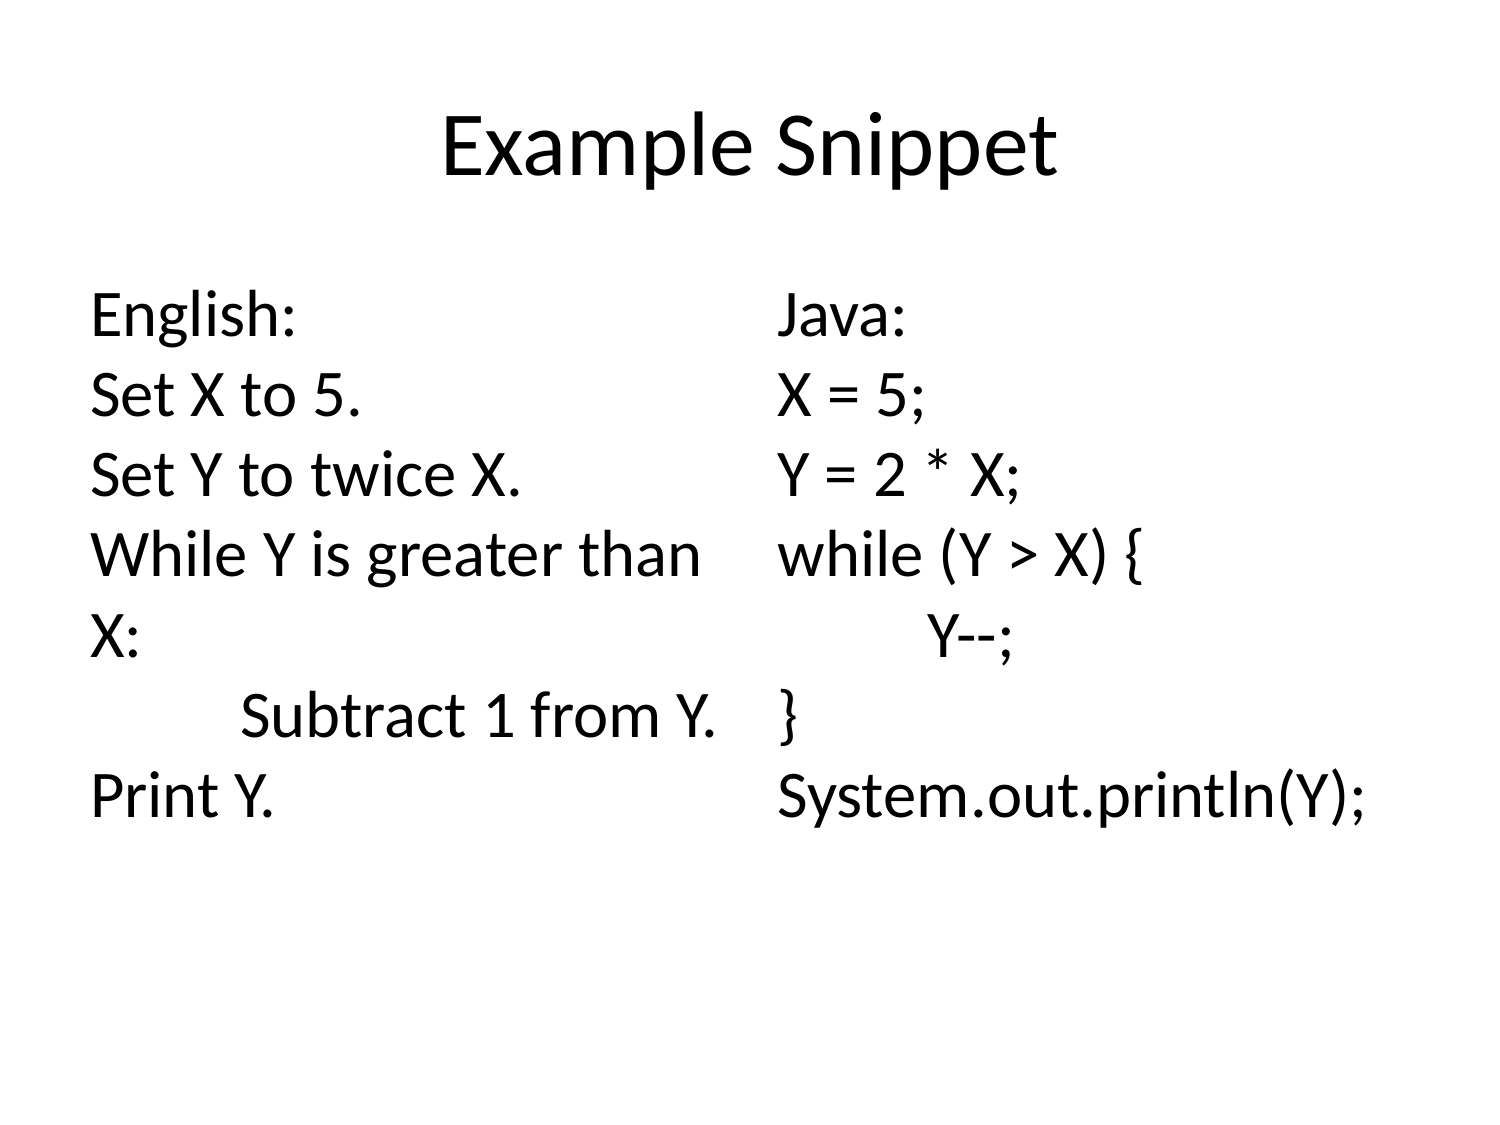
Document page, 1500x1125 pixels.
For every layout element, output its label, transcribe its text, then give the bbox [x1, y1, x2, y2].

list English: Set X to 5. Set Y to twice X. While Y is greater than X: Subtract 1 from Y. Print Y. [75, 262, 738, 1005]
title Example Snippet [75, 45, 1425, 233]
list Java: X = 5; Y = 2 * X; while (Y > X) { Y--; } System.out.println(Y); [762, 262, 1425, 1005]
